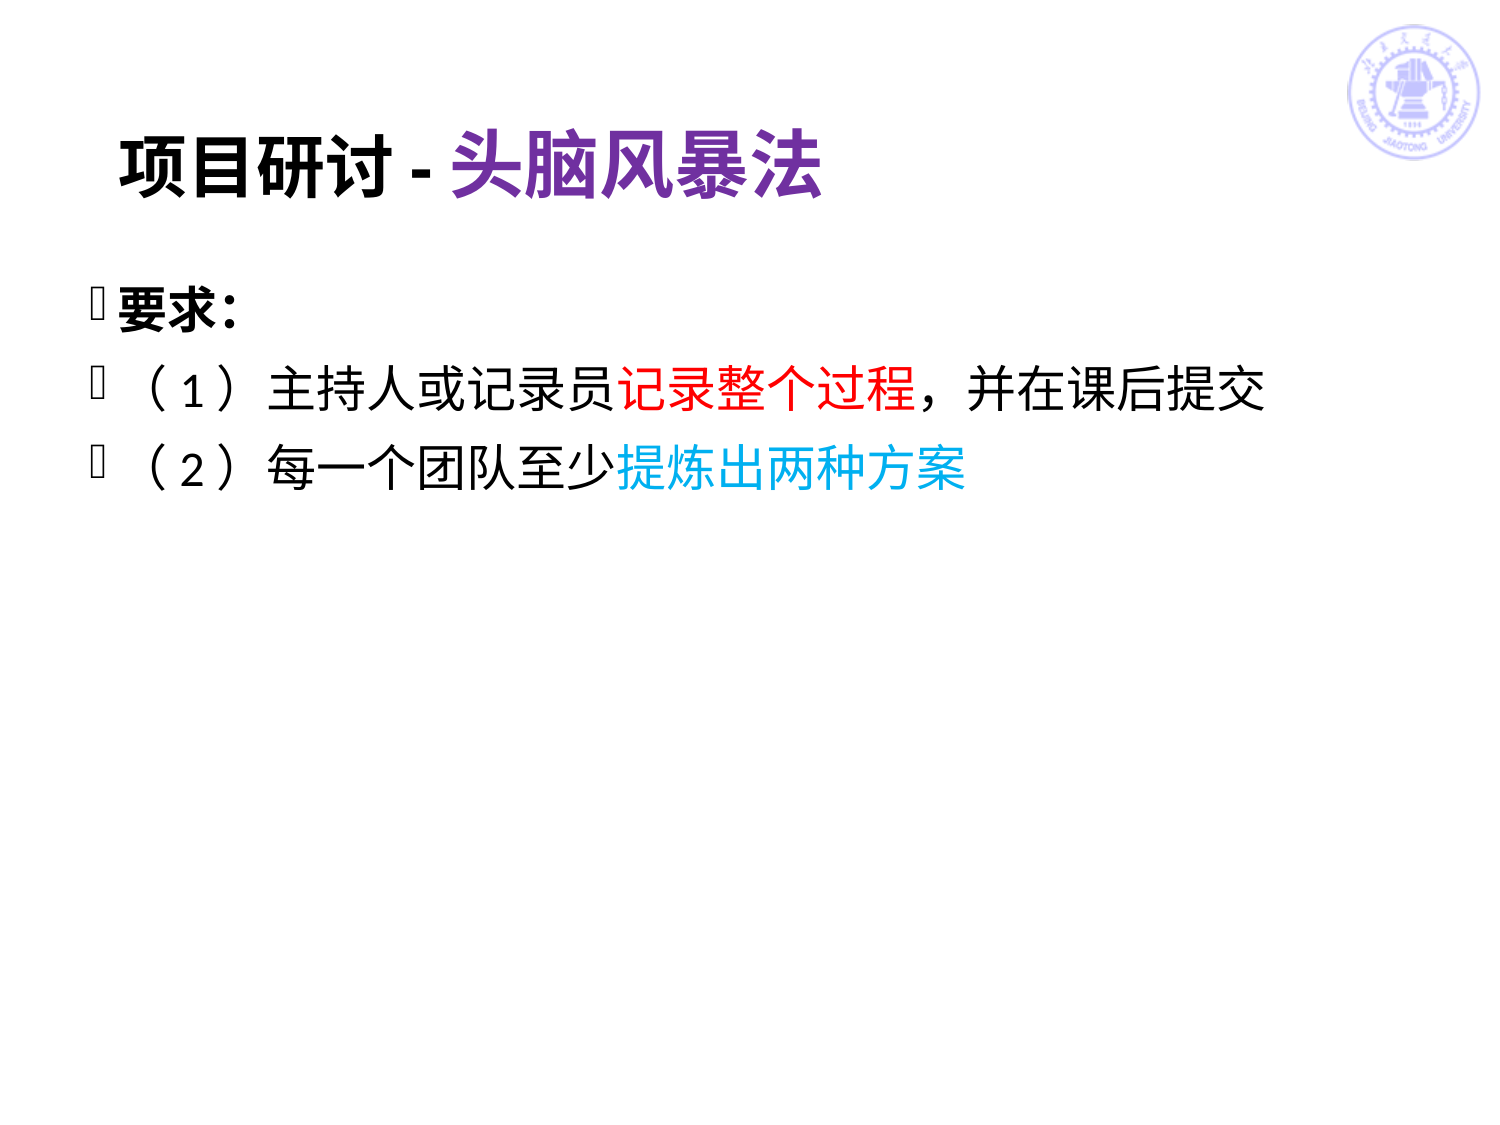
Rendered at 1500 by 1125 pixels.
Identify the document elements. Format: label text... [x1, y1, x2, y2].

list 要求： （1）主持人或记录员记录整个过程，并在课后提交 （2）每一个团队至少提炼出两种方案 [74, 277, 1426, 994]
title 项目研讨-头脑风暴法 [103, 60, 1398, 277]
